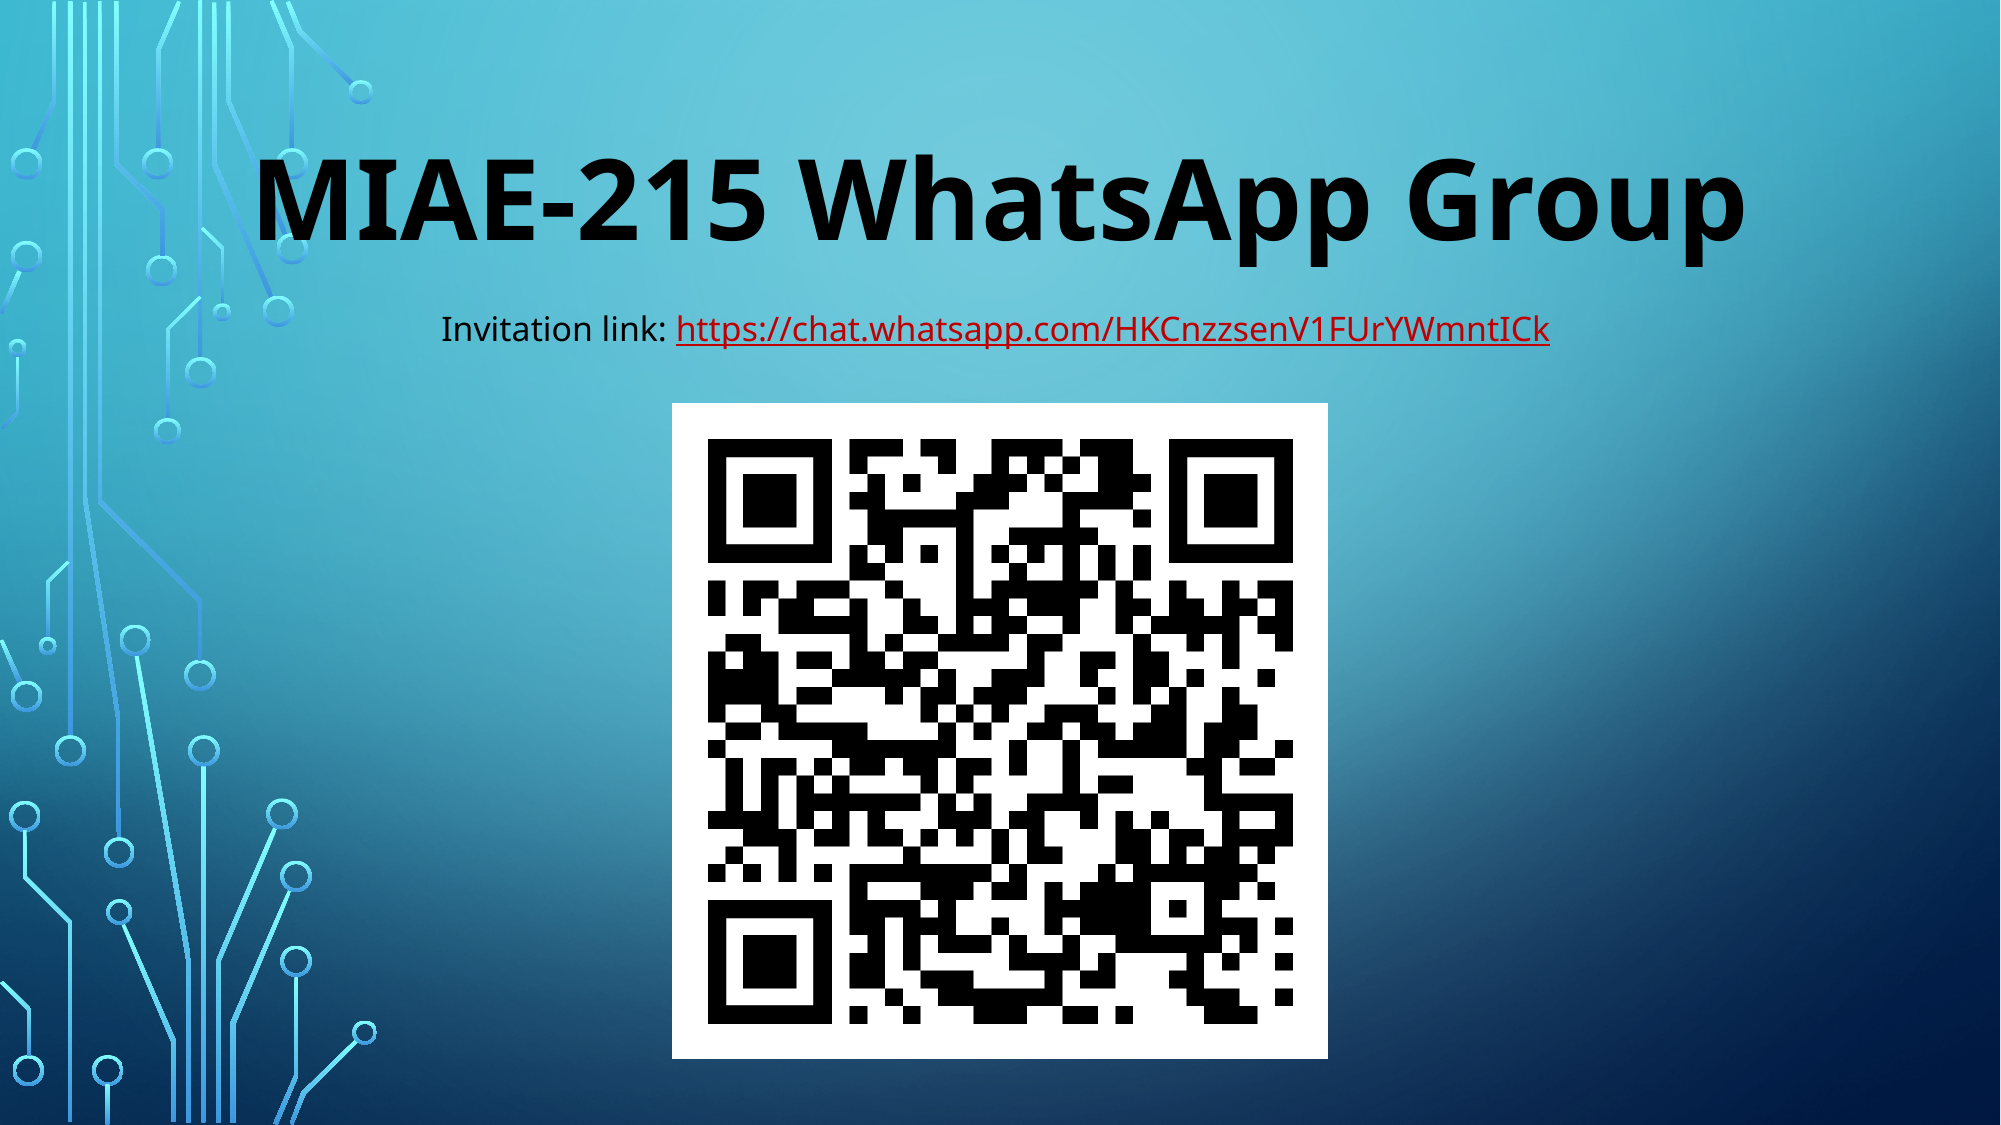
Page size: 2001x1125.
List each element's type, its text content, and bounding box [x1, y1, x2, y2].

subtitle Invitation link: https://chat.whatsapp.com/HKCnzzsenV1FUrYWmntICk [312, 290, 1688, 363]
title MIAE-215 WhatsApp Group [218, 76, 1782, 273]
picture [672, 403, 1328, 1060]
